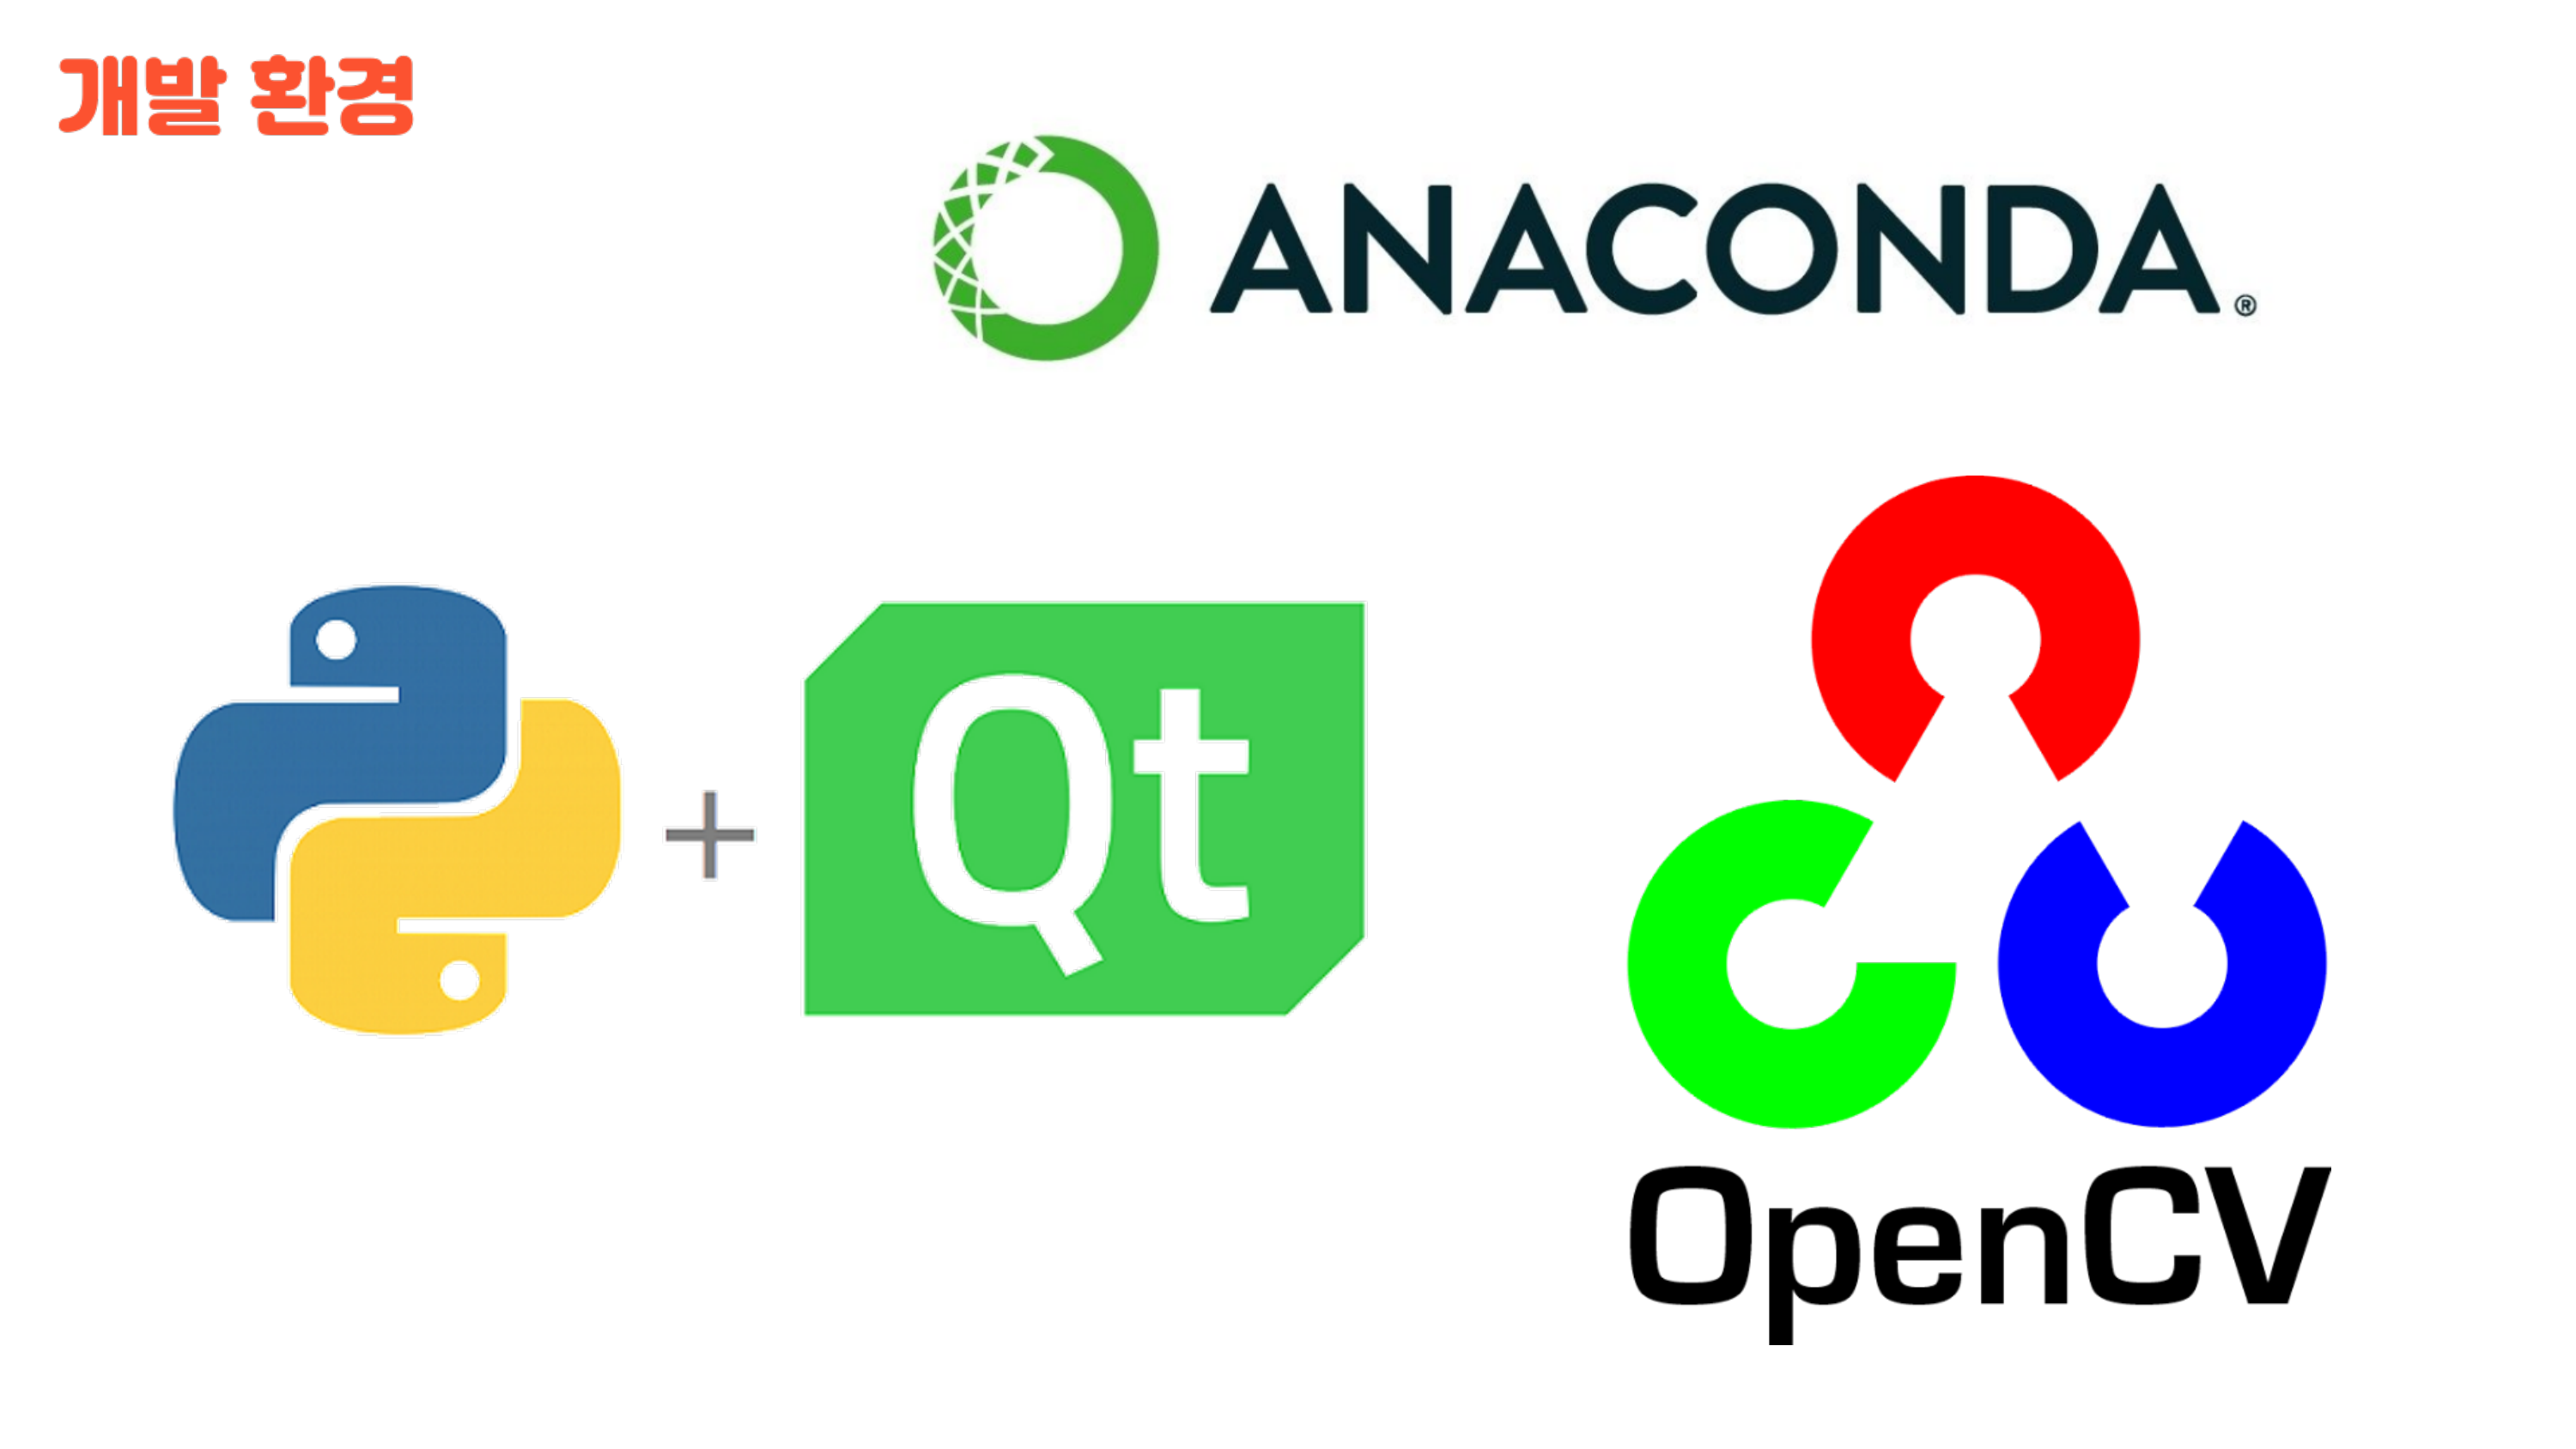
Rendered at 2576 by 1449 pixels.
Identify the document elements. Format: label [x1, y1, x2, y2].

text_box [1625, 476, 2331, 1345]
picture [44, 26, 454, 175]
text_box [900, 0, 2350, 512]
text_box [150, 581, 1394, 1040]
